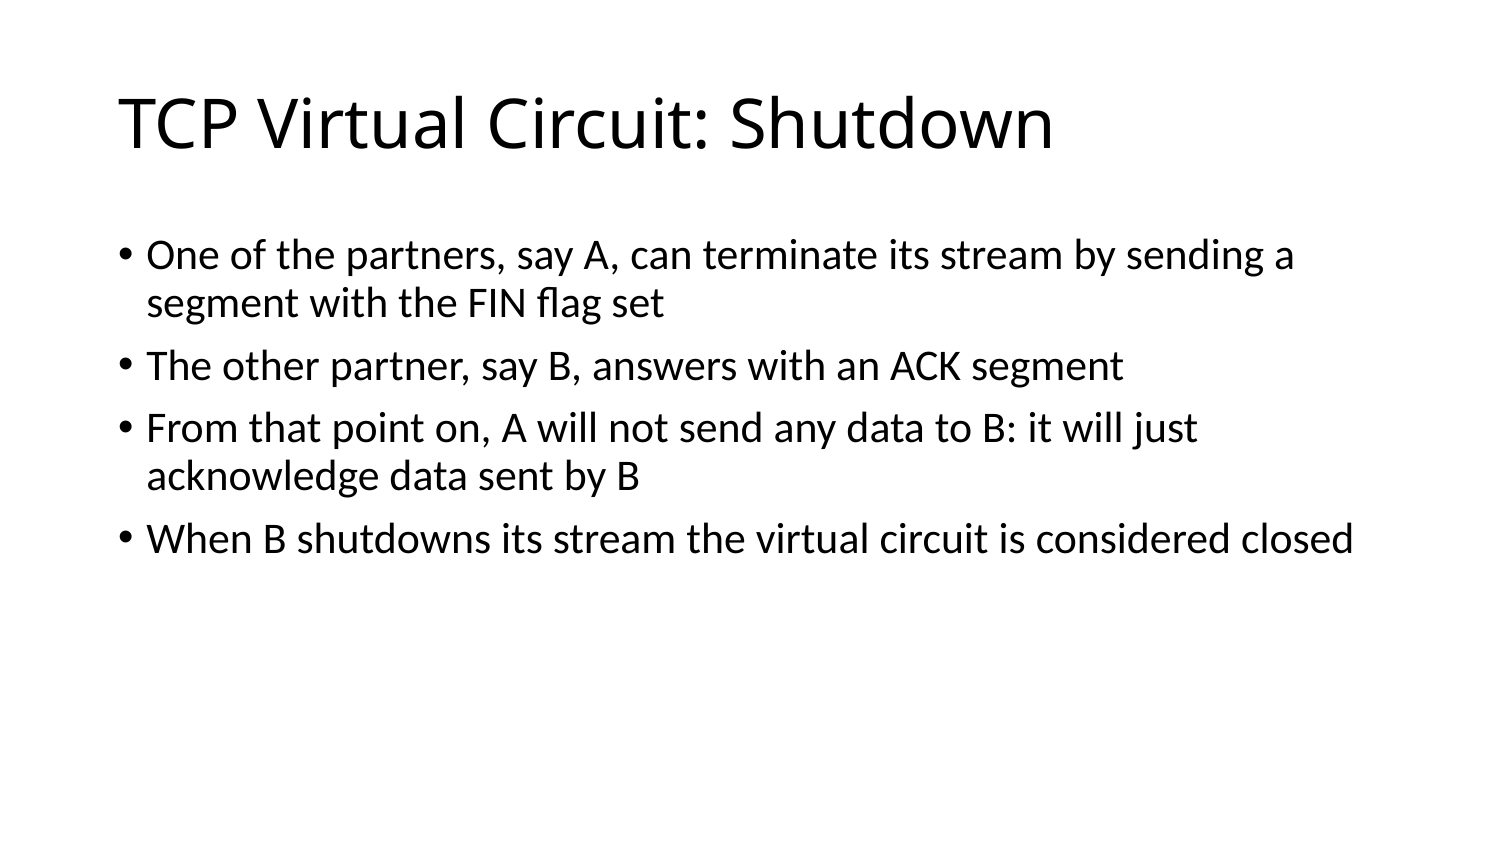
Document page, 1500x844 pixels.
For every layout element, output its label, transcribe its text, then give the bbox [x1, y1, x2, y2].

title TCP Virtual Circuit: Shutdown [103, 44, 1397, 208]
list One of the partners, say A, can terminate its stream by sending a segment with the FIN flag set The other partner, say B, answers with an ACK segment From that point on, A will not send any data to B: it will just acknowledge data sent by B When B shutdowns its stream the virtual circuit is considered closed [103, 224, 1397, 760]
